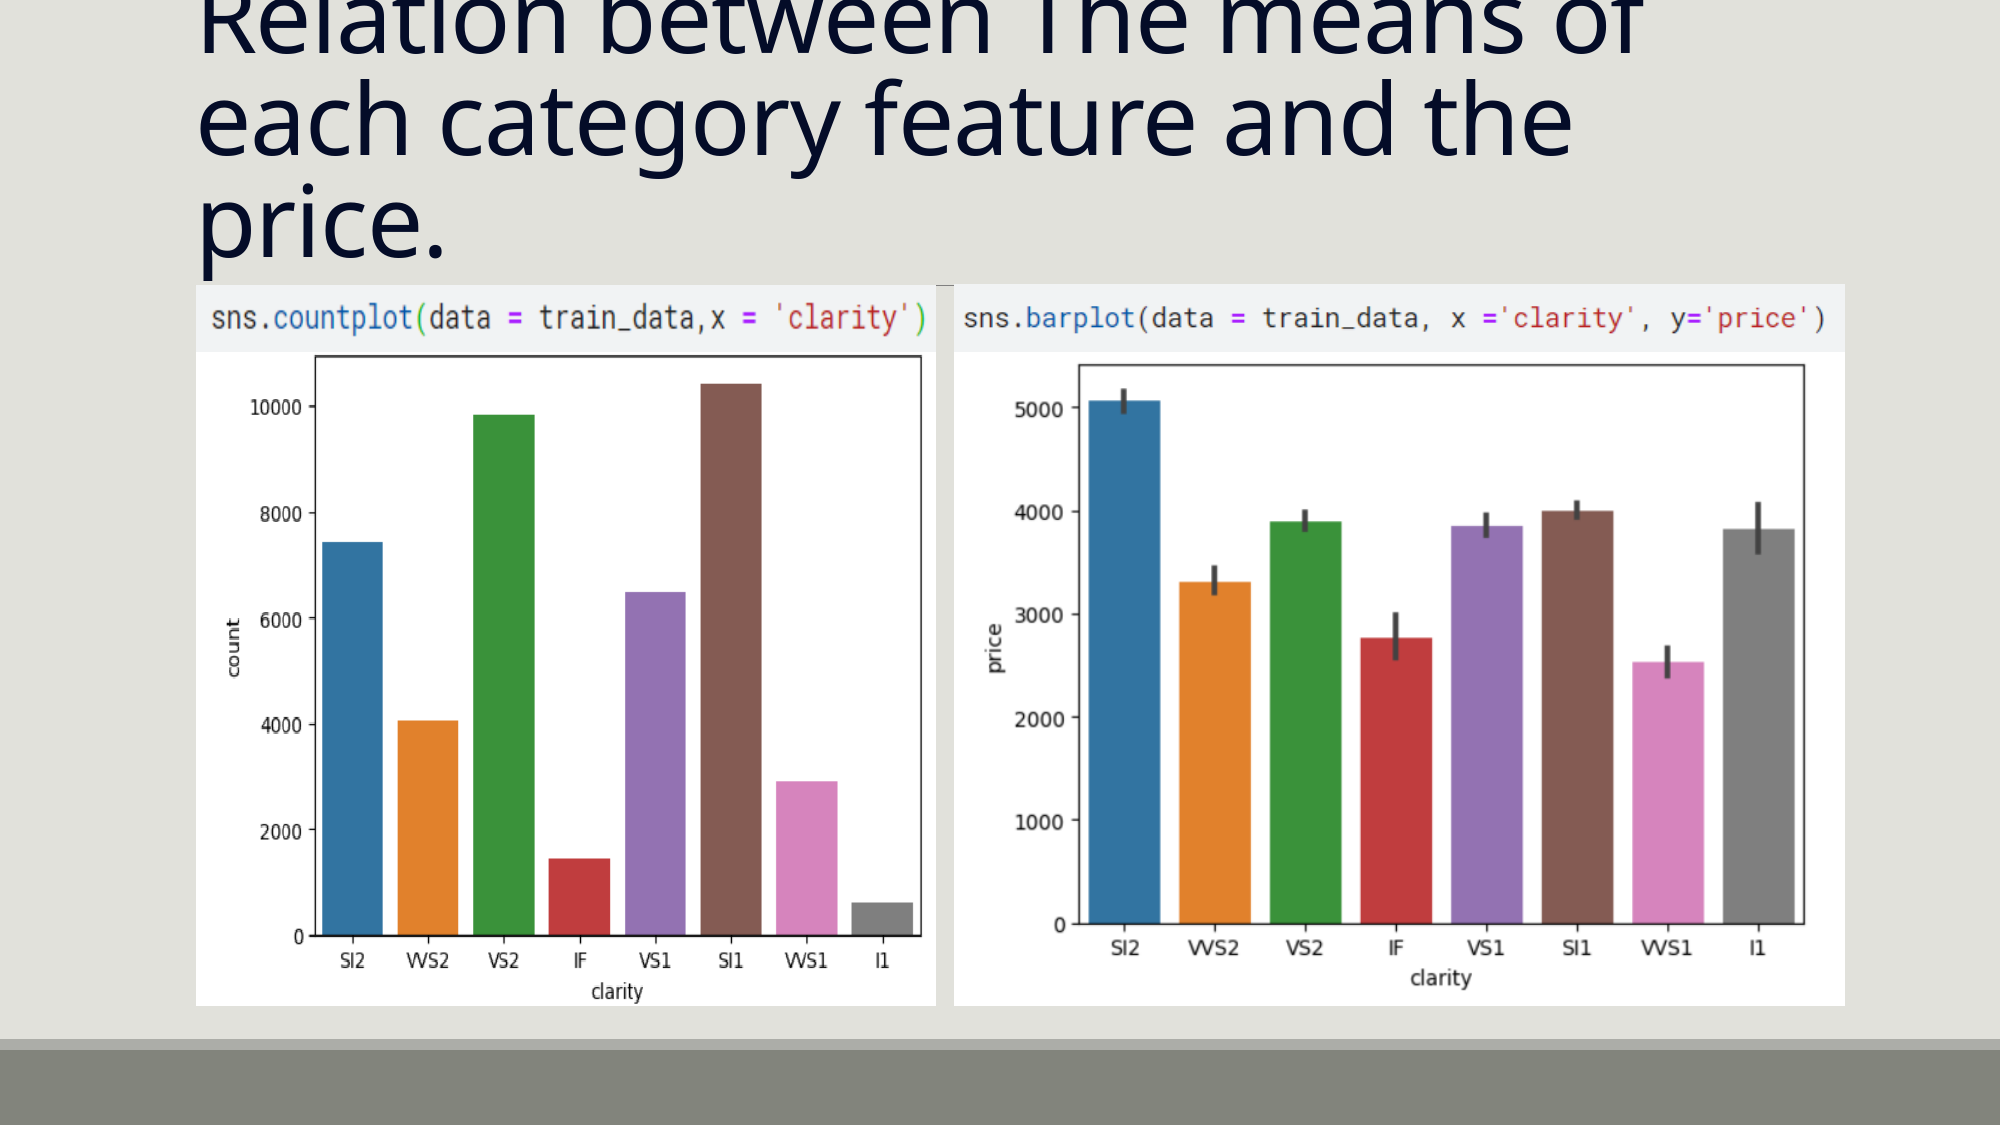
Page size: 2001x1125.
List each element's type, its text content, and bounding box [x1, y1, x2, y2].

picture [195, 284, 937, 1006]
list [954, 284, 1846, 351]
title Relation between The means of each category feature and the price. [180, 47, 1830, 285]
picture [954, 352, 1846, 1006]
